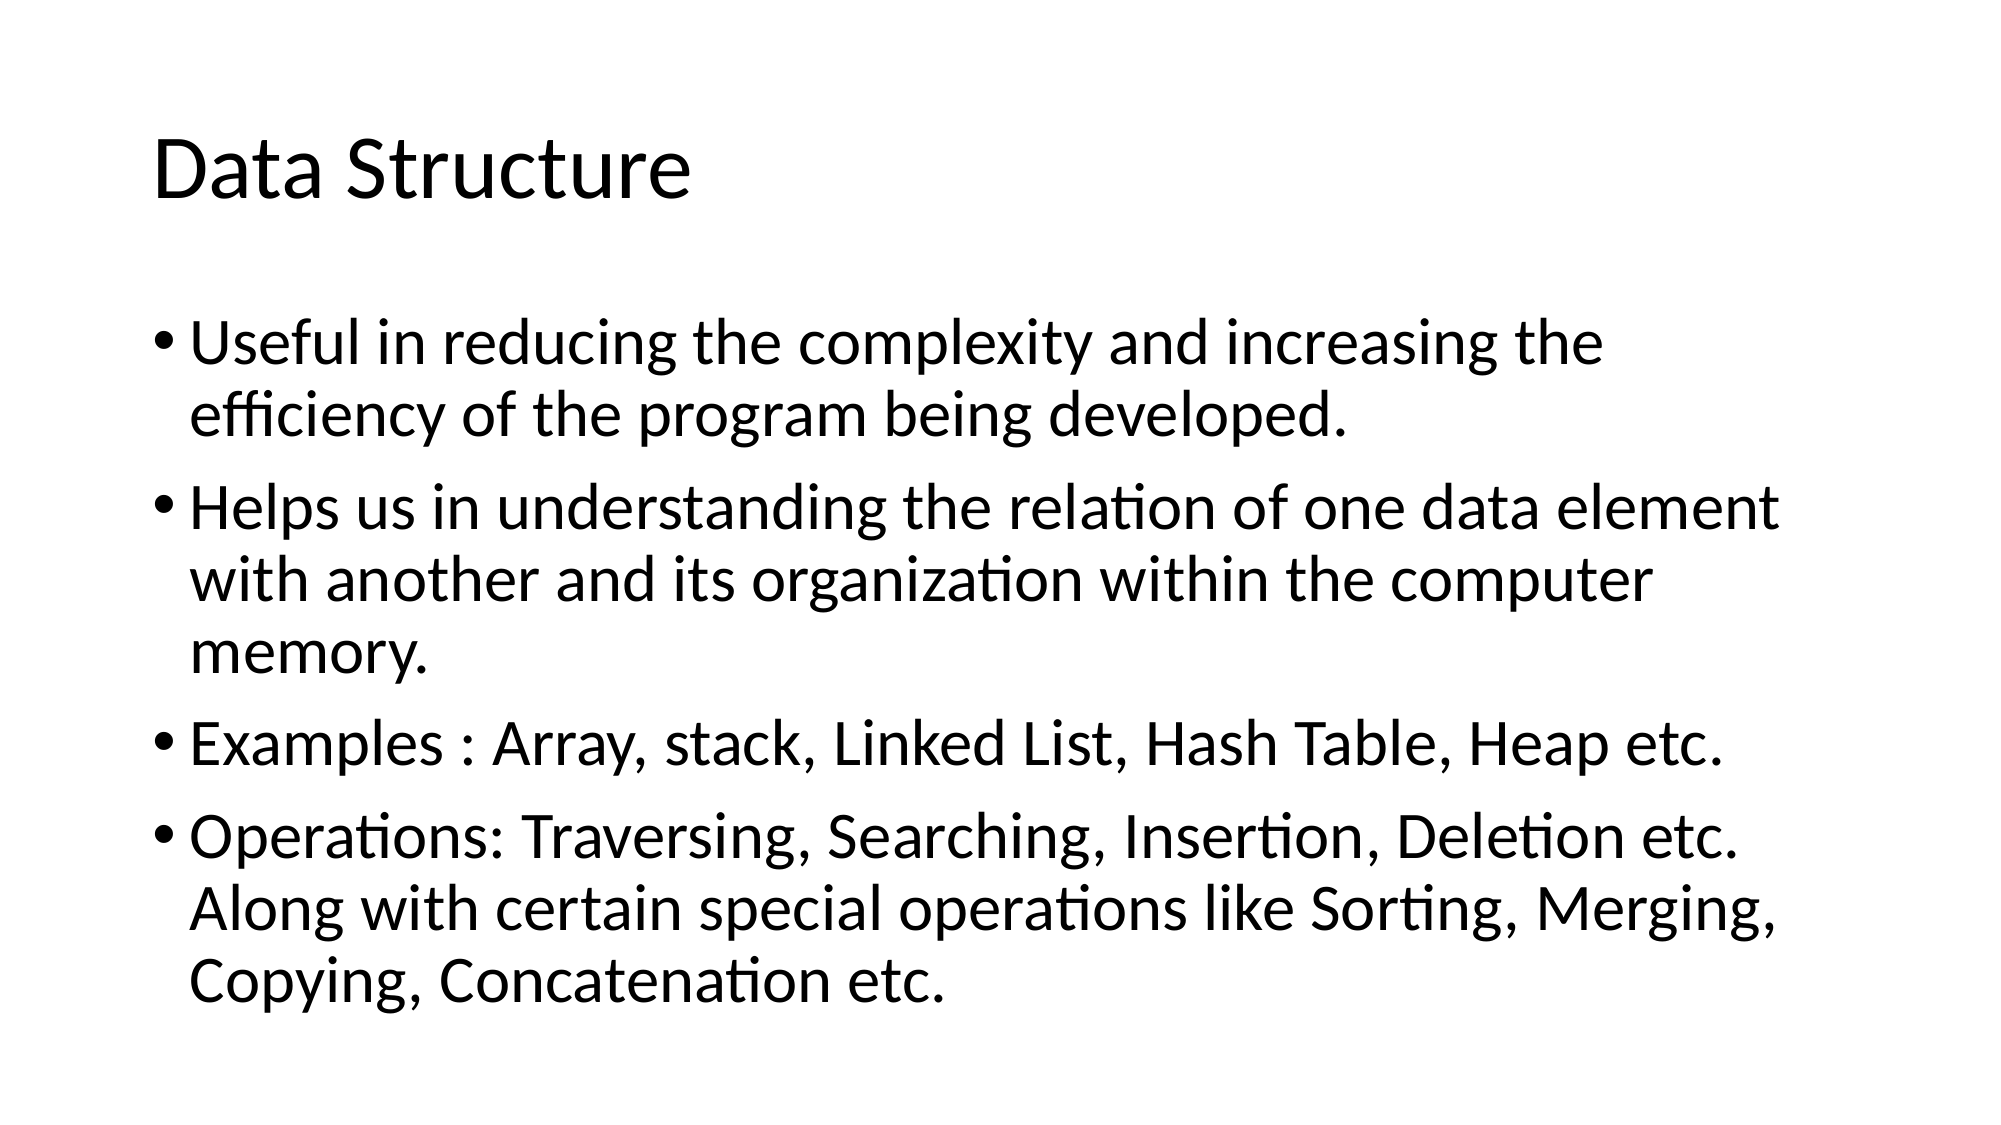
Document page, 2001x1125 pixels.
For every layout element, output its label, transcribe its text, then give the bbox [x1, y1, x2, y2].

title Data Structure [137, 59, 1863, 278]
list Useful in reducing the complexity and increasing the efficiency of the program being developed. Helps us in understanding the relation of one data element with another and its organization within the computer memory. Examples : Array, stack, Linked List, Hash Table, Heap etc. Operations: Traversing, Searching, Insertion, Deletion etc. Along with certain special operations like Sorting, Merging, Copying, Concatenation etc. [137, 299, 1863, 1014]
